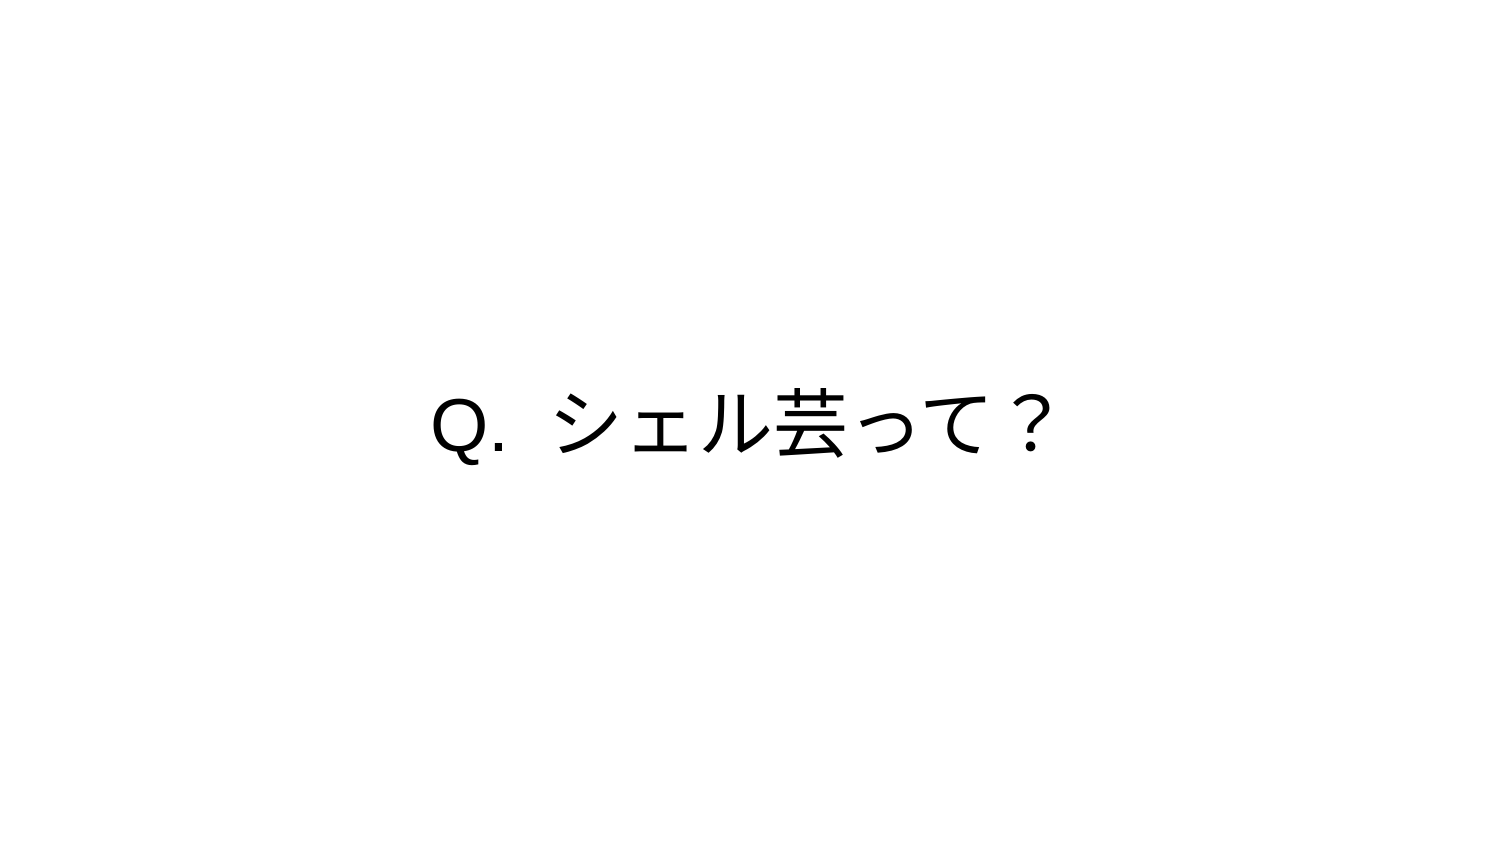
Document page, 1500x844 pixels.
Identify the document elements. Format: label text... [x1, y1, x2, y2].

title Q. シェル芸って？ [51, 352, 1449, 491]
